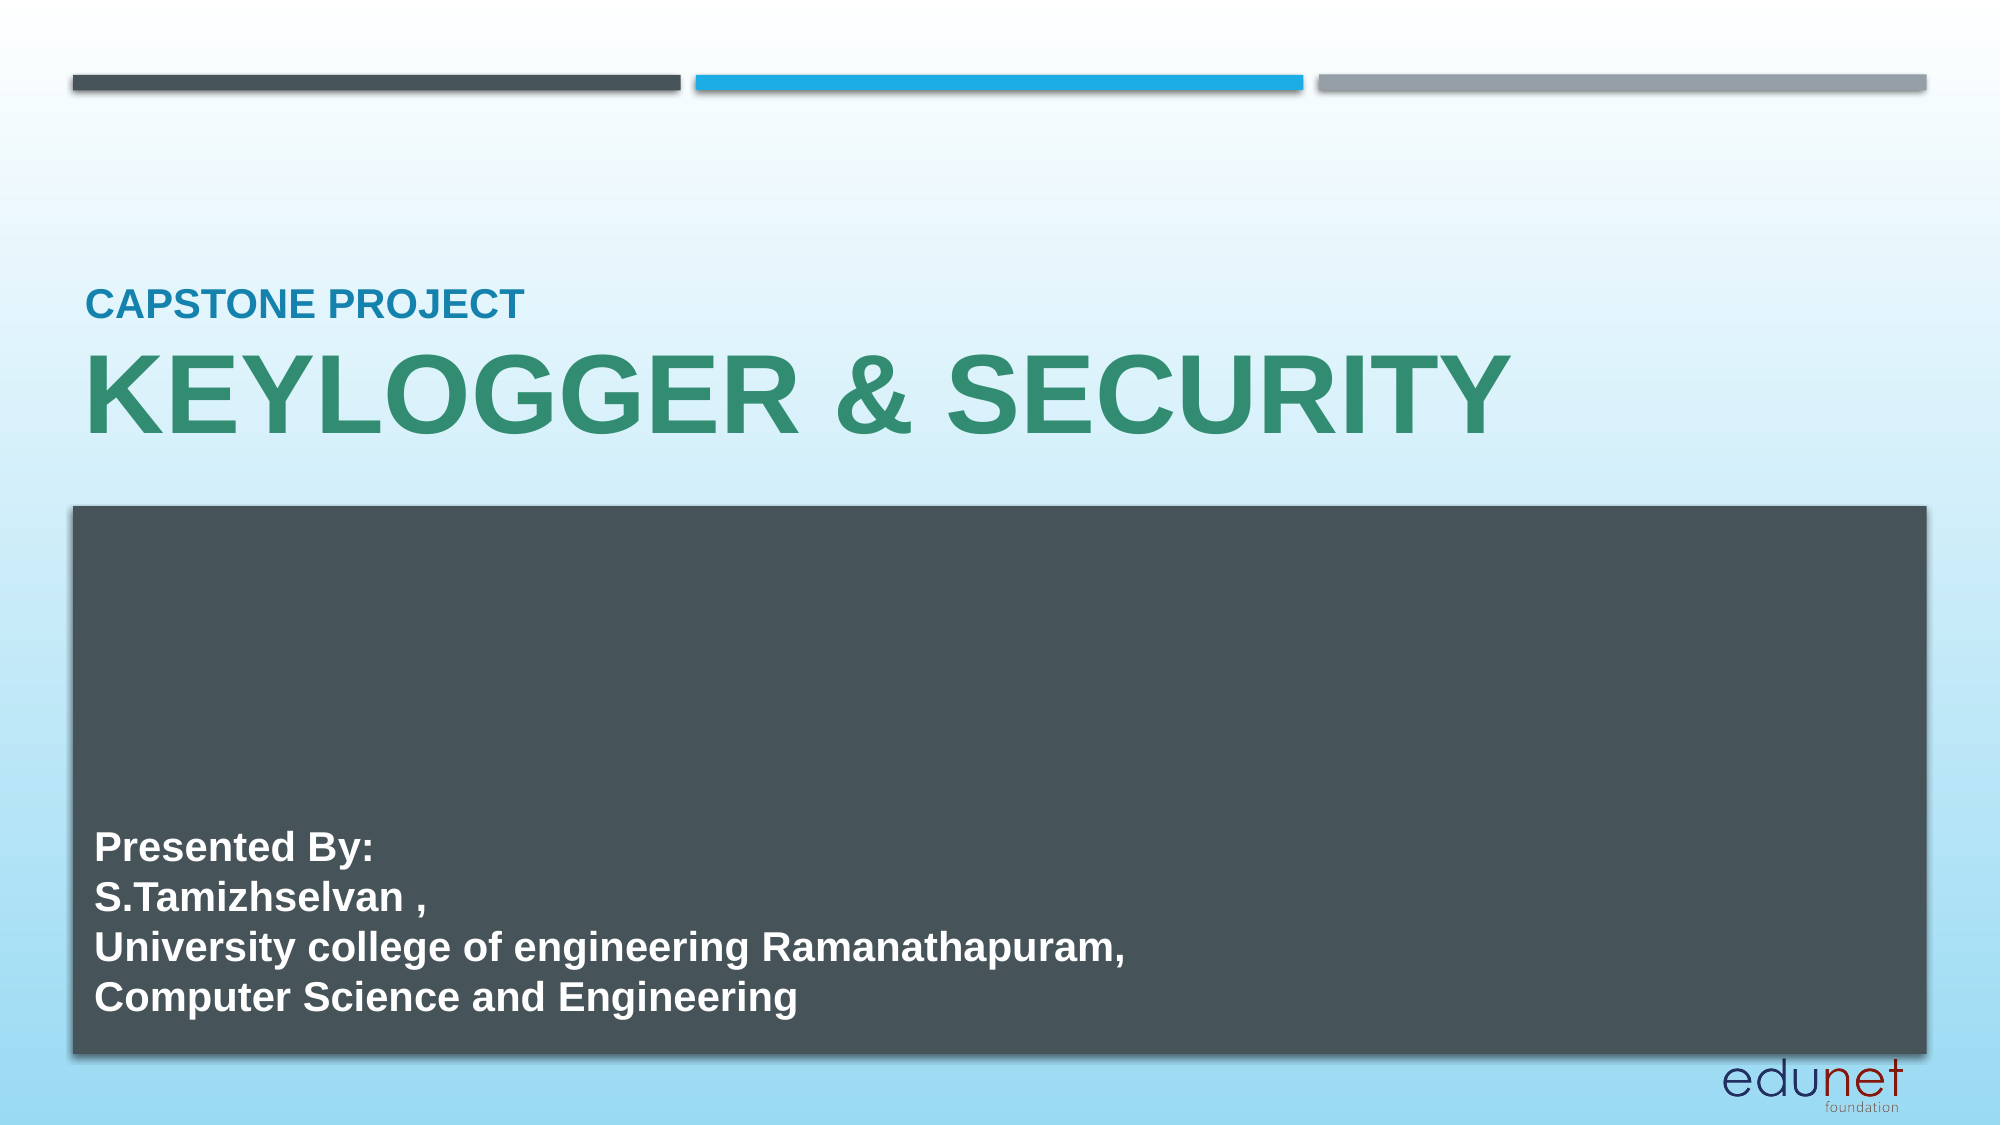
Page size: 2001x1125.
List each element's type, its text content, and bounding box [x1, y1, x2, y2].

text_box CAPSTONE PROJECT [58, 269, 552, 335]
text_box Presented By: S.Tamizhselvan , University college of engineering Ramanathapuram, Computer Science and Engineering [79, 811, 1389, 1027]
picture [1719, 1056, 1905, 1116]
title KEYLOGGER & SECURITY [49, 303, 1550, 464]
